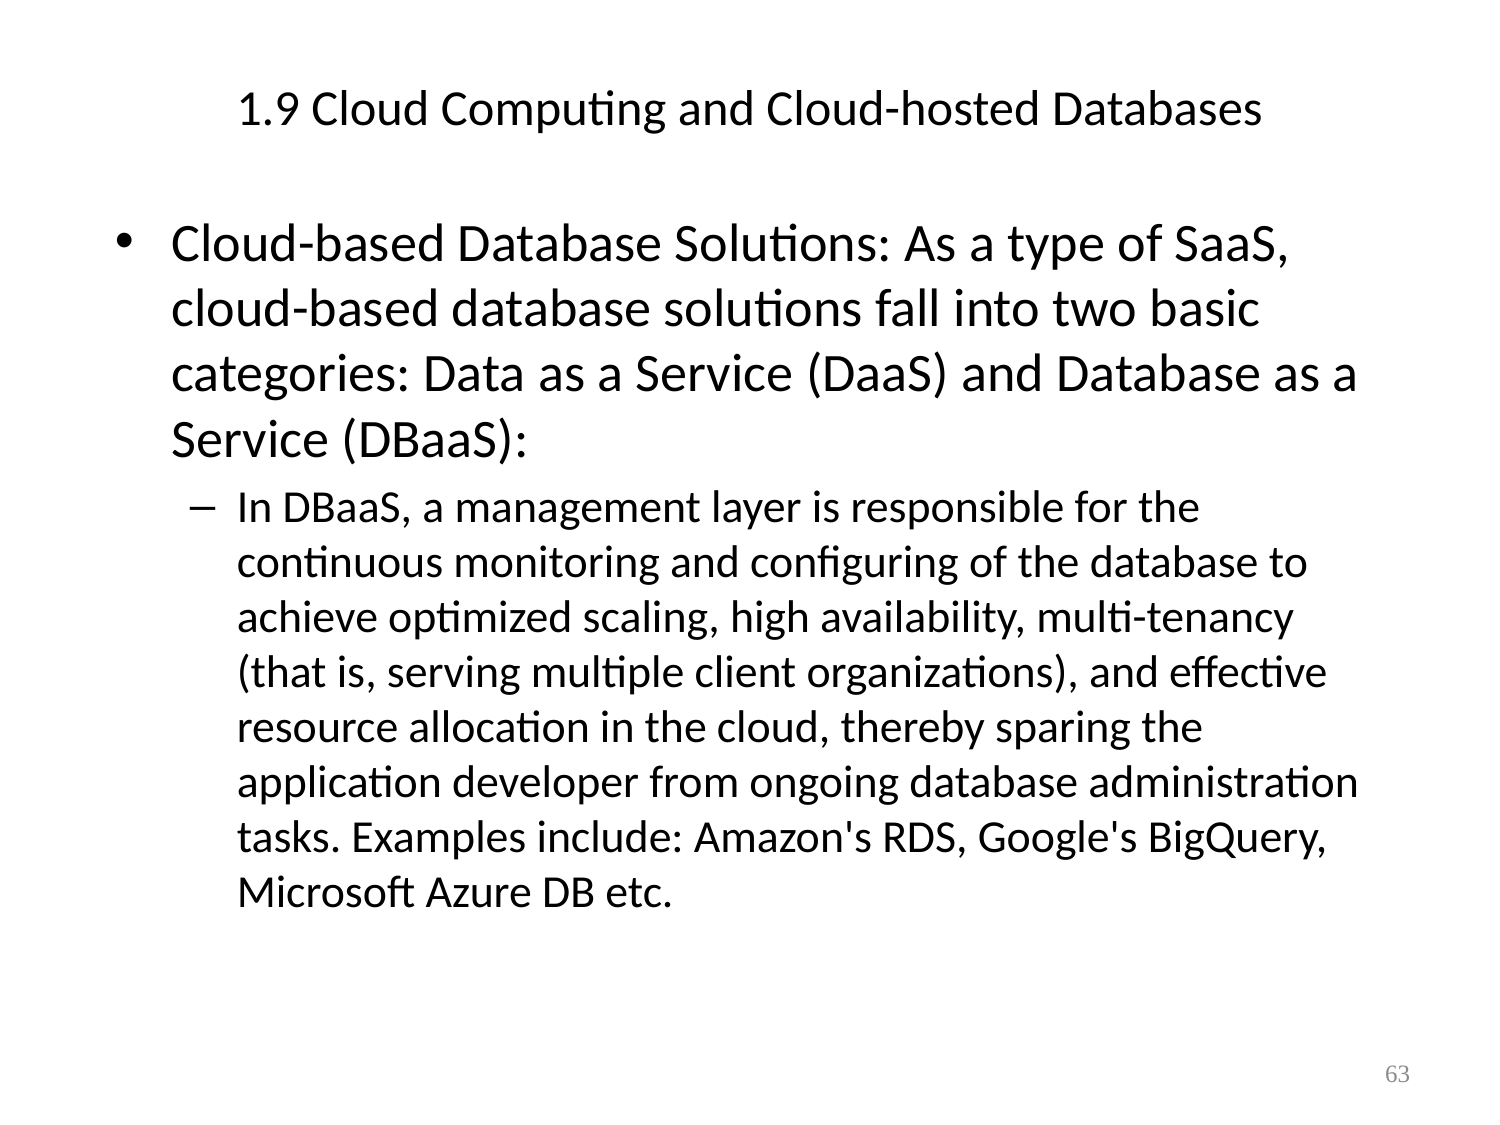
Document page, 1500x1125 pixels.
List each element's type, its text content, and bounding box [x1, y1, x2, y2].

slide_number 63 [1074, 1042, 1425, 1103]
title 1.9 Cloud Computing and Cloud-hosted Databases [218, 60, 1282, 150]
list Cloud-based Database Solutions: As a type of SaaS, cloud-based database solutions fall into two basic categories: Data as a Service (DaaS) and Database as a Service (DBaaS): In DBaaS, a management layer is responsible for the continuous monitoring and configuring of the database to achieve optimized scaling, high availability, multi-tenancy (that is, serving multiple client organizations), and effective resource allocation in the cloud, thereby sparing the application developer from ongoing database administration tasks. Examples include: Amazon's RDS, Google's BigQuery, Microsoft Azure DB etc. [99, 200, 1400, 1075]
